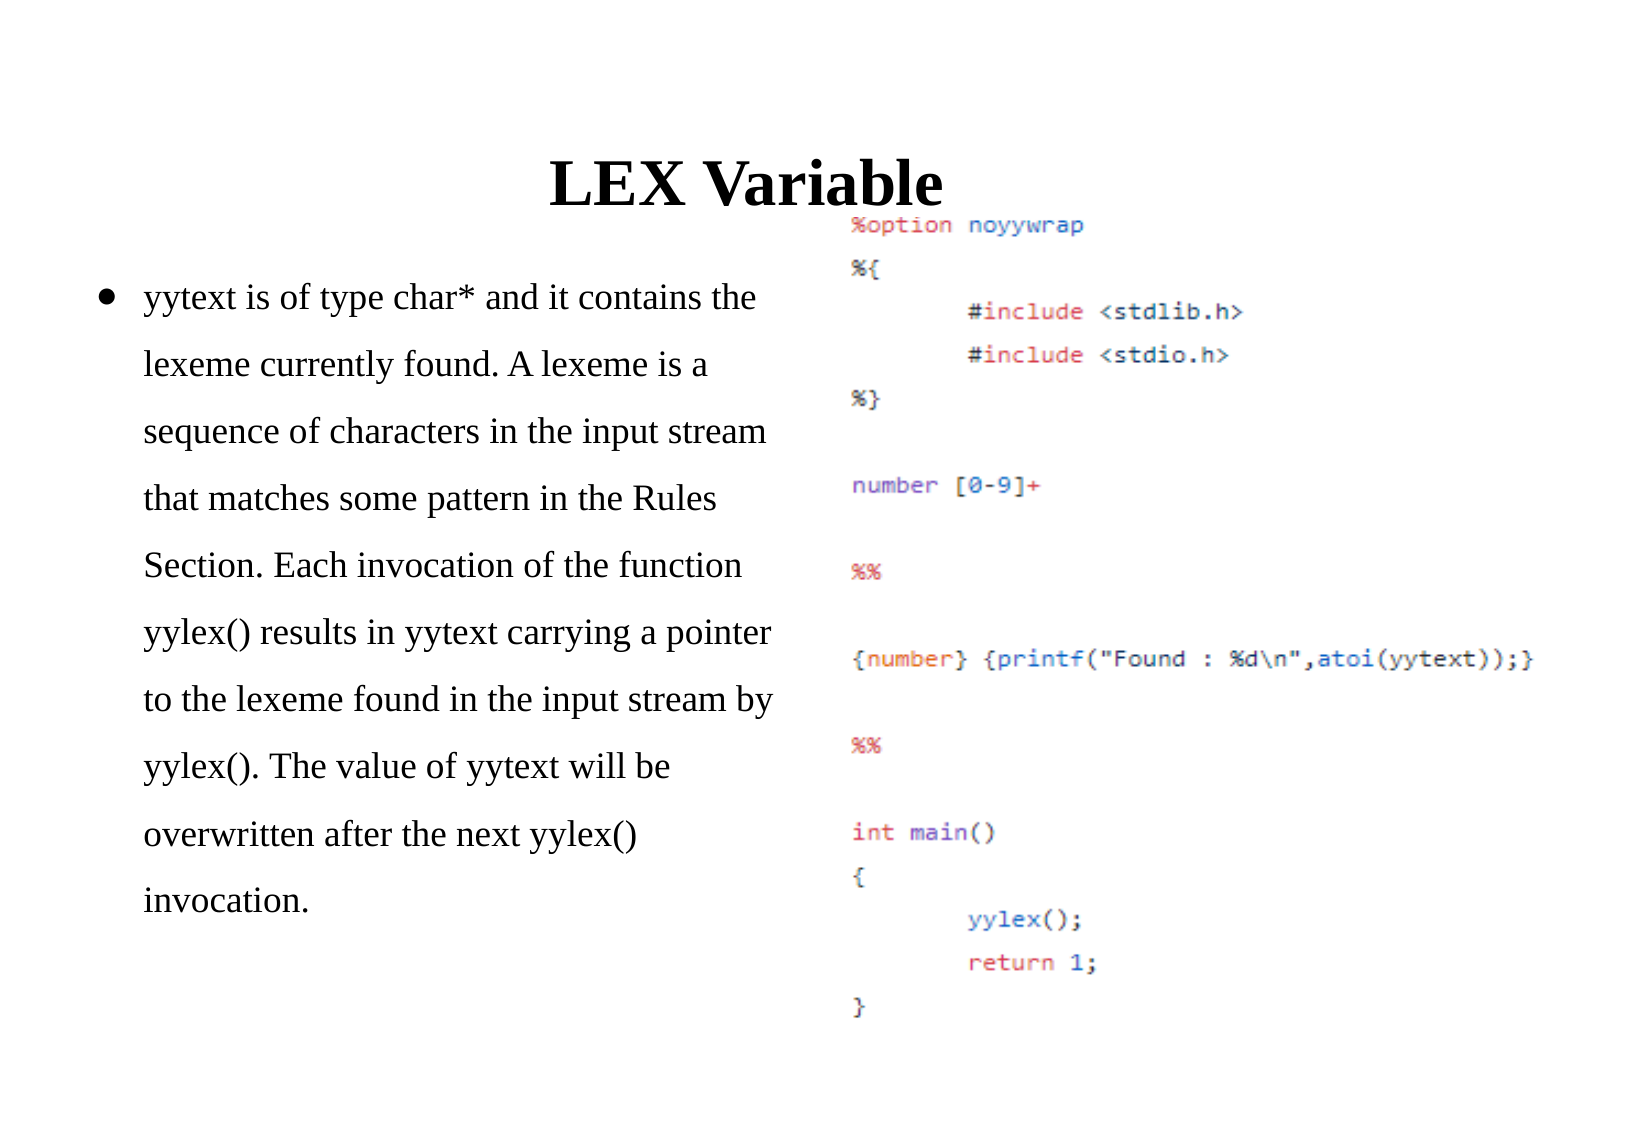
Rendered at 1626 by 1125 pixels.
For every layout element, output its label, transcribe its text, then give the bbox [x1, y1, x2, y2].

title LEX Variable [137, 105, 1357, 226]
subtitle yytext is of type char* and it contains the lexeme currently found. A lexeme is a sequence of characters in the input stream that matches some pattern in the Rules Section. Each invocation of the function yylex() results in yytext carrying a pointer to the lexeme found in the input stream by yylex(). The value of yytext will be overwritten after the next yylex() invocation. [70, 244, 804, 971]
picture [817, 217, 1561, 1020]
